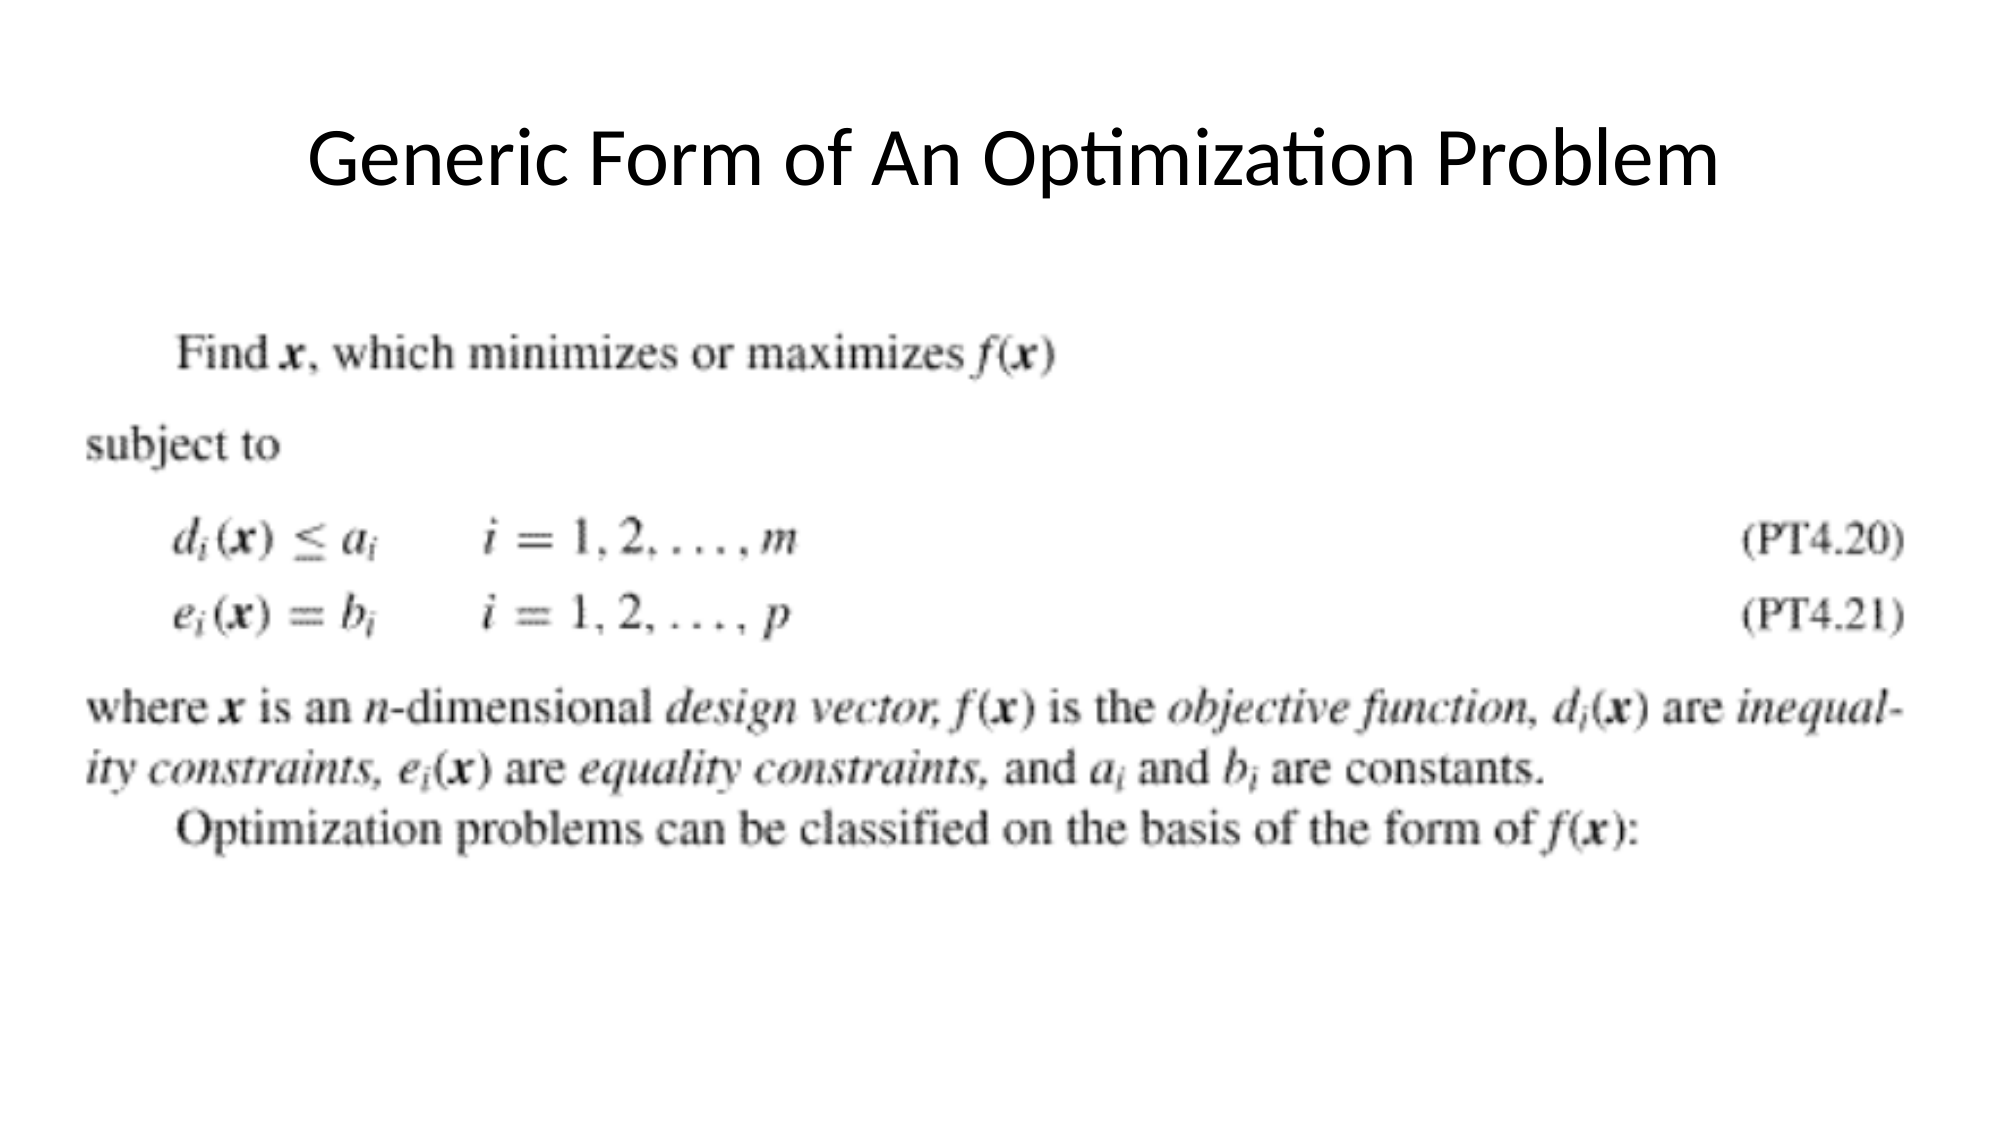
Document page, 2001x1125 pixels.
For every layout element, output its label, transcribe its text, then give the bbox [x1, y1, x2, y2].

picture [69, 323, 1945, 872]
text_box Generic Form of An Optimization Problem [292, 94, 1737, 210]
